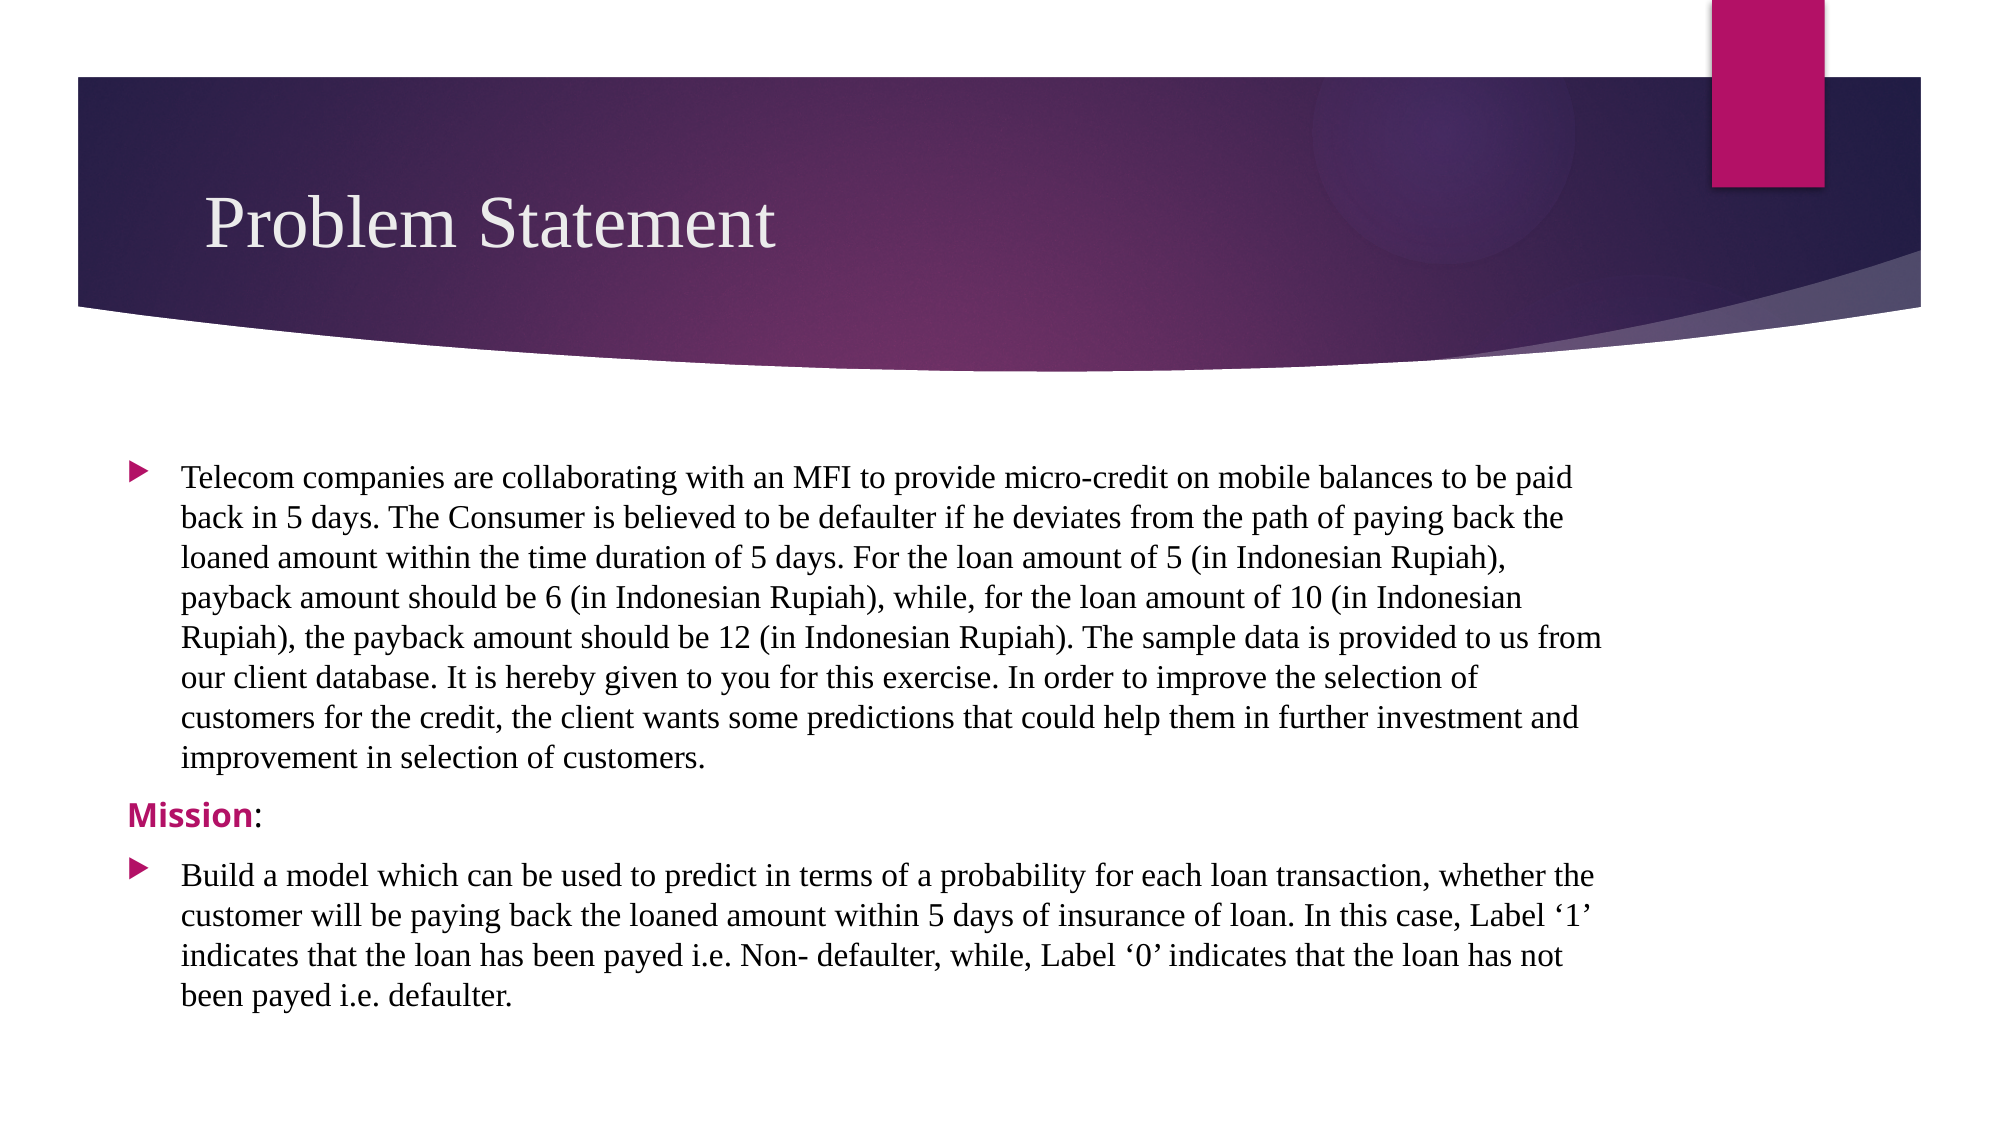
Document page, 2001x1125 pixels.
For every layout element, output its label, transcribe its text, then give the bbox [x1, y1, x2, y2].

list Telecom companies are collaborating with an MFI to provide micro-credit on mobile balances to be paid back in 5 days. The Consumer is believed to be defaulter if he deviates from the path of paying back the loaned amount within the time duration of 5 days. For the loan amount of 5 (in Indonesian Rupiah), payback amount should be 6 (in Indonesian Rupiah), while, for the loan amount of 10 (in Indonesian Rupiah), the payback amount should be 12 (in Indonesian Rupiah). The sample data is provided to us from our client database. It is hereby given to you for this exercise. In order to improve the selection of customers for the credit, the client wants some predictions that could help them in further investment and improvement in selection of customers. Mission: Build a model which can be used to predict in terms of a probability for each loan transaction, whether the customer will be paying back the loaned amount within 5 days of insurance of loan. In this case, Label ‘1’ indicates that the loan has been payed i.e. Non- defaulter, while, Label ‘0’ indicates that the loan has not been payed i.e. defaulter. [111, 389, 1627, 1024]
title Problem Statement [189, 159, 1627, 276]
